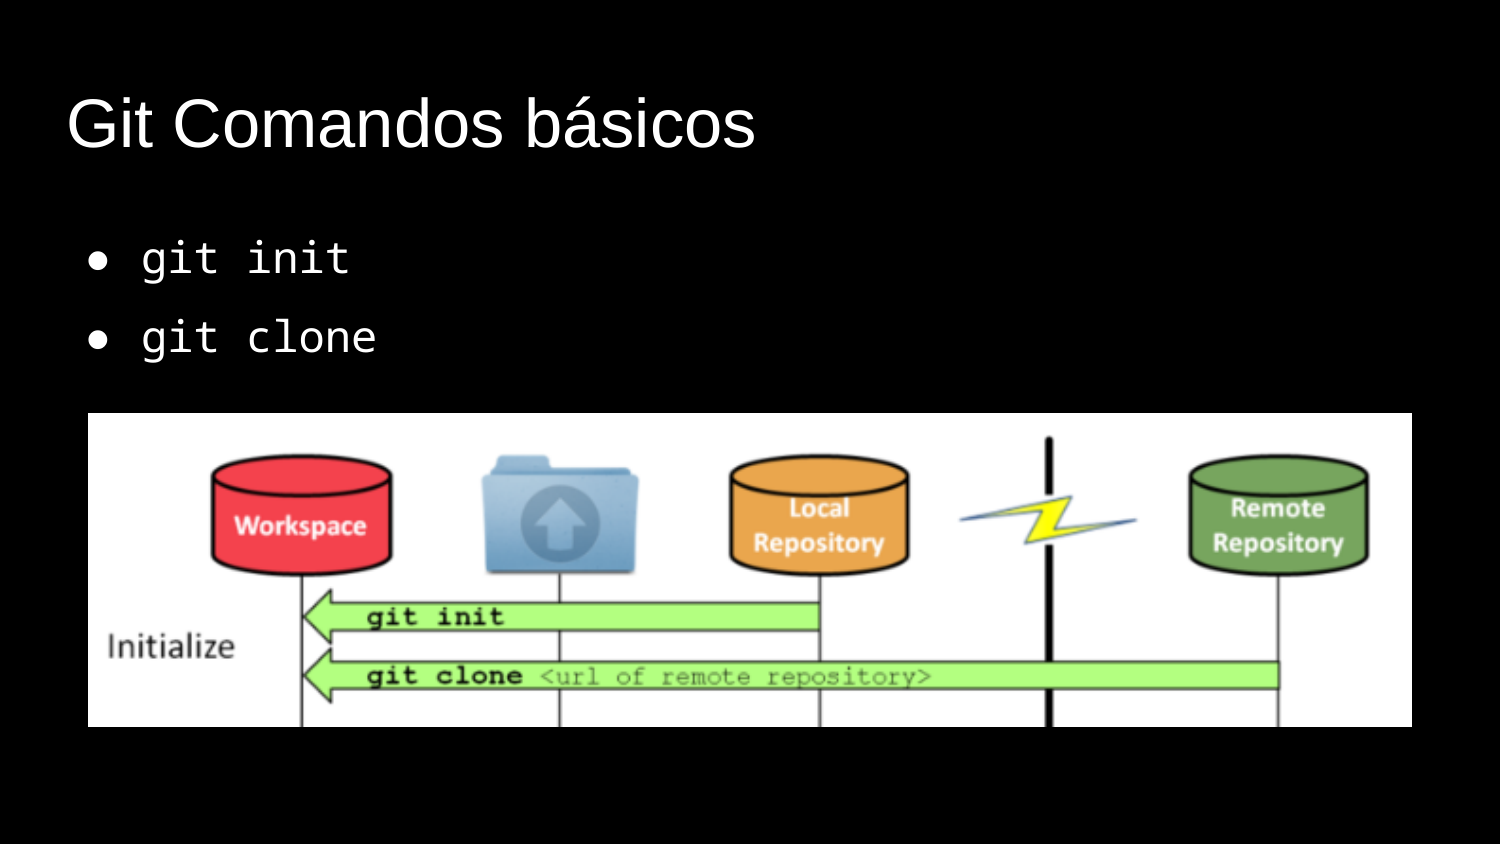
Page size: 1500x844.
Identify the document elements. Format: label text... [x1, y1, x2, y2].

title Git Comandos básicos [51, 72, 1449, 167]
picture [88, 413, 1412, 727]
list git init git clone [51, 189, 1449, 750]
